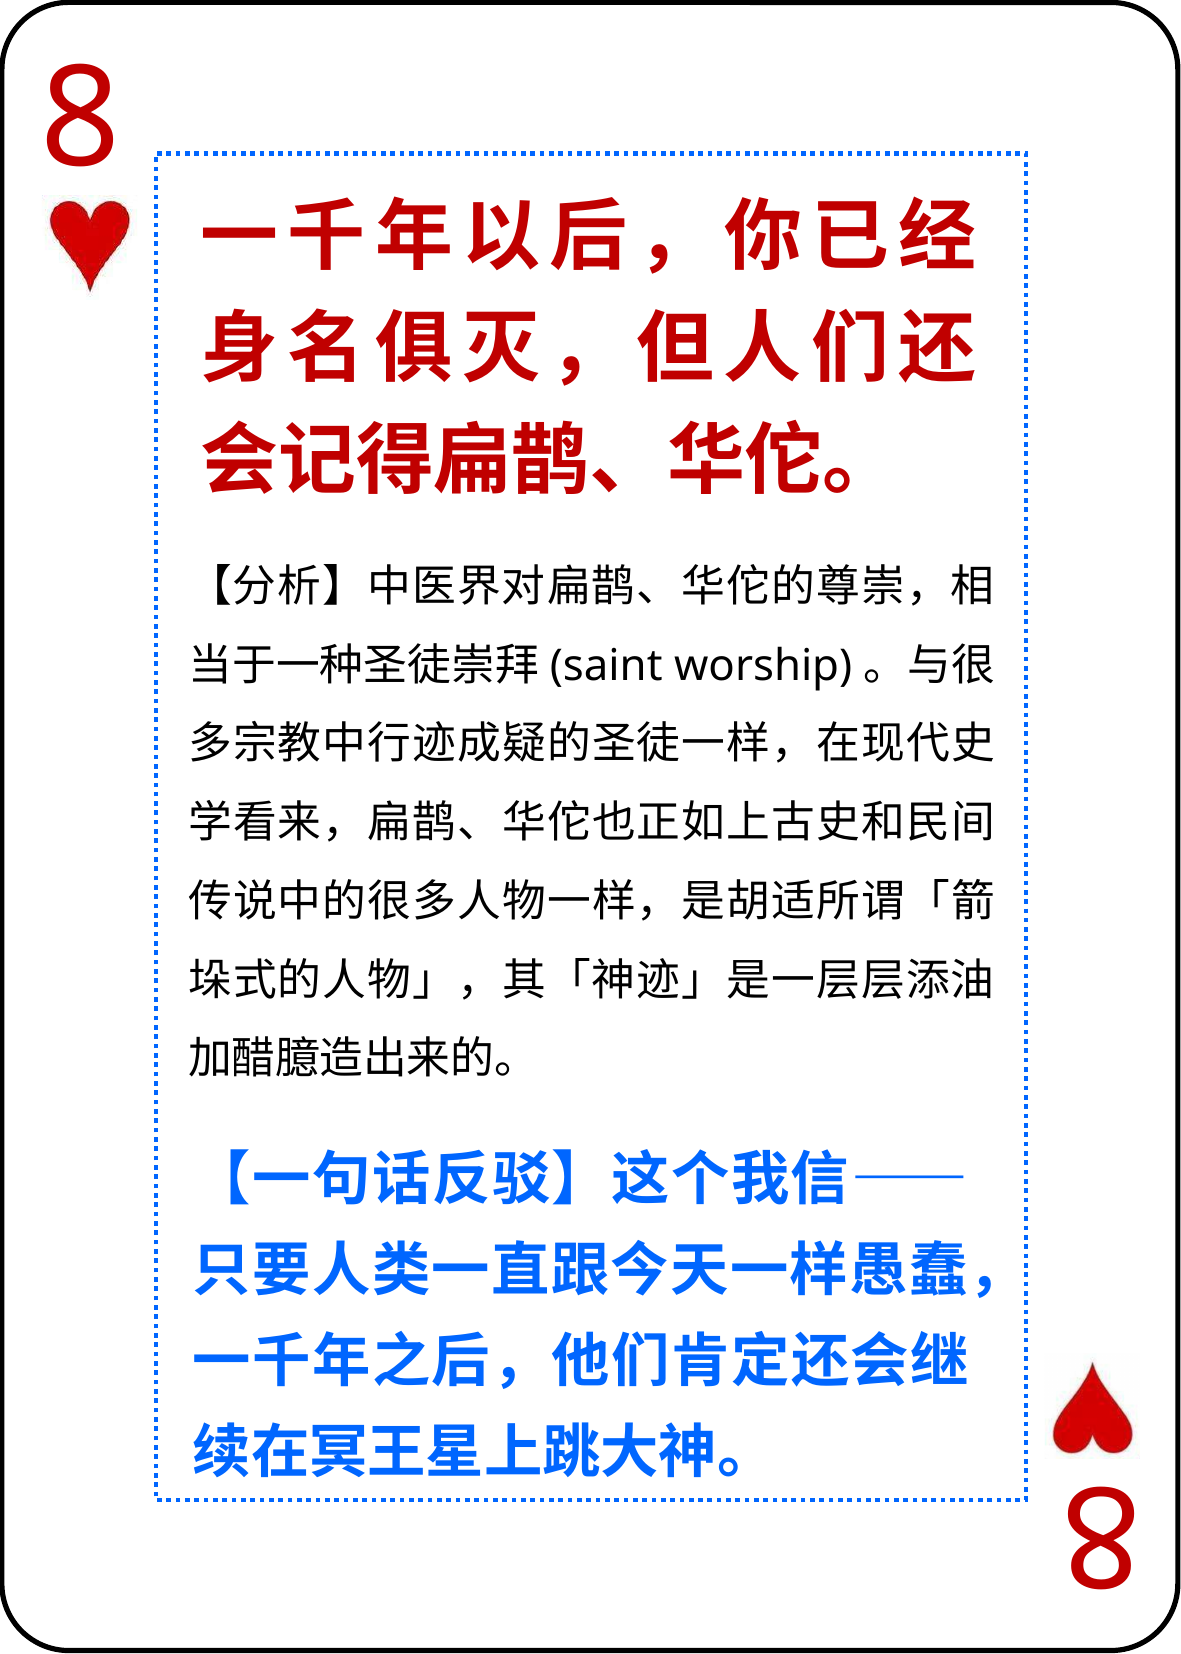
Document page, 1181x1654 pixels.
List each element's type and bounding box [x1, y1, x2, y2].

picture [1044, 1353, 1140, 1458]
text_box [0, 1, 1179, 1652]
picture [41, 195, 138, 300]
